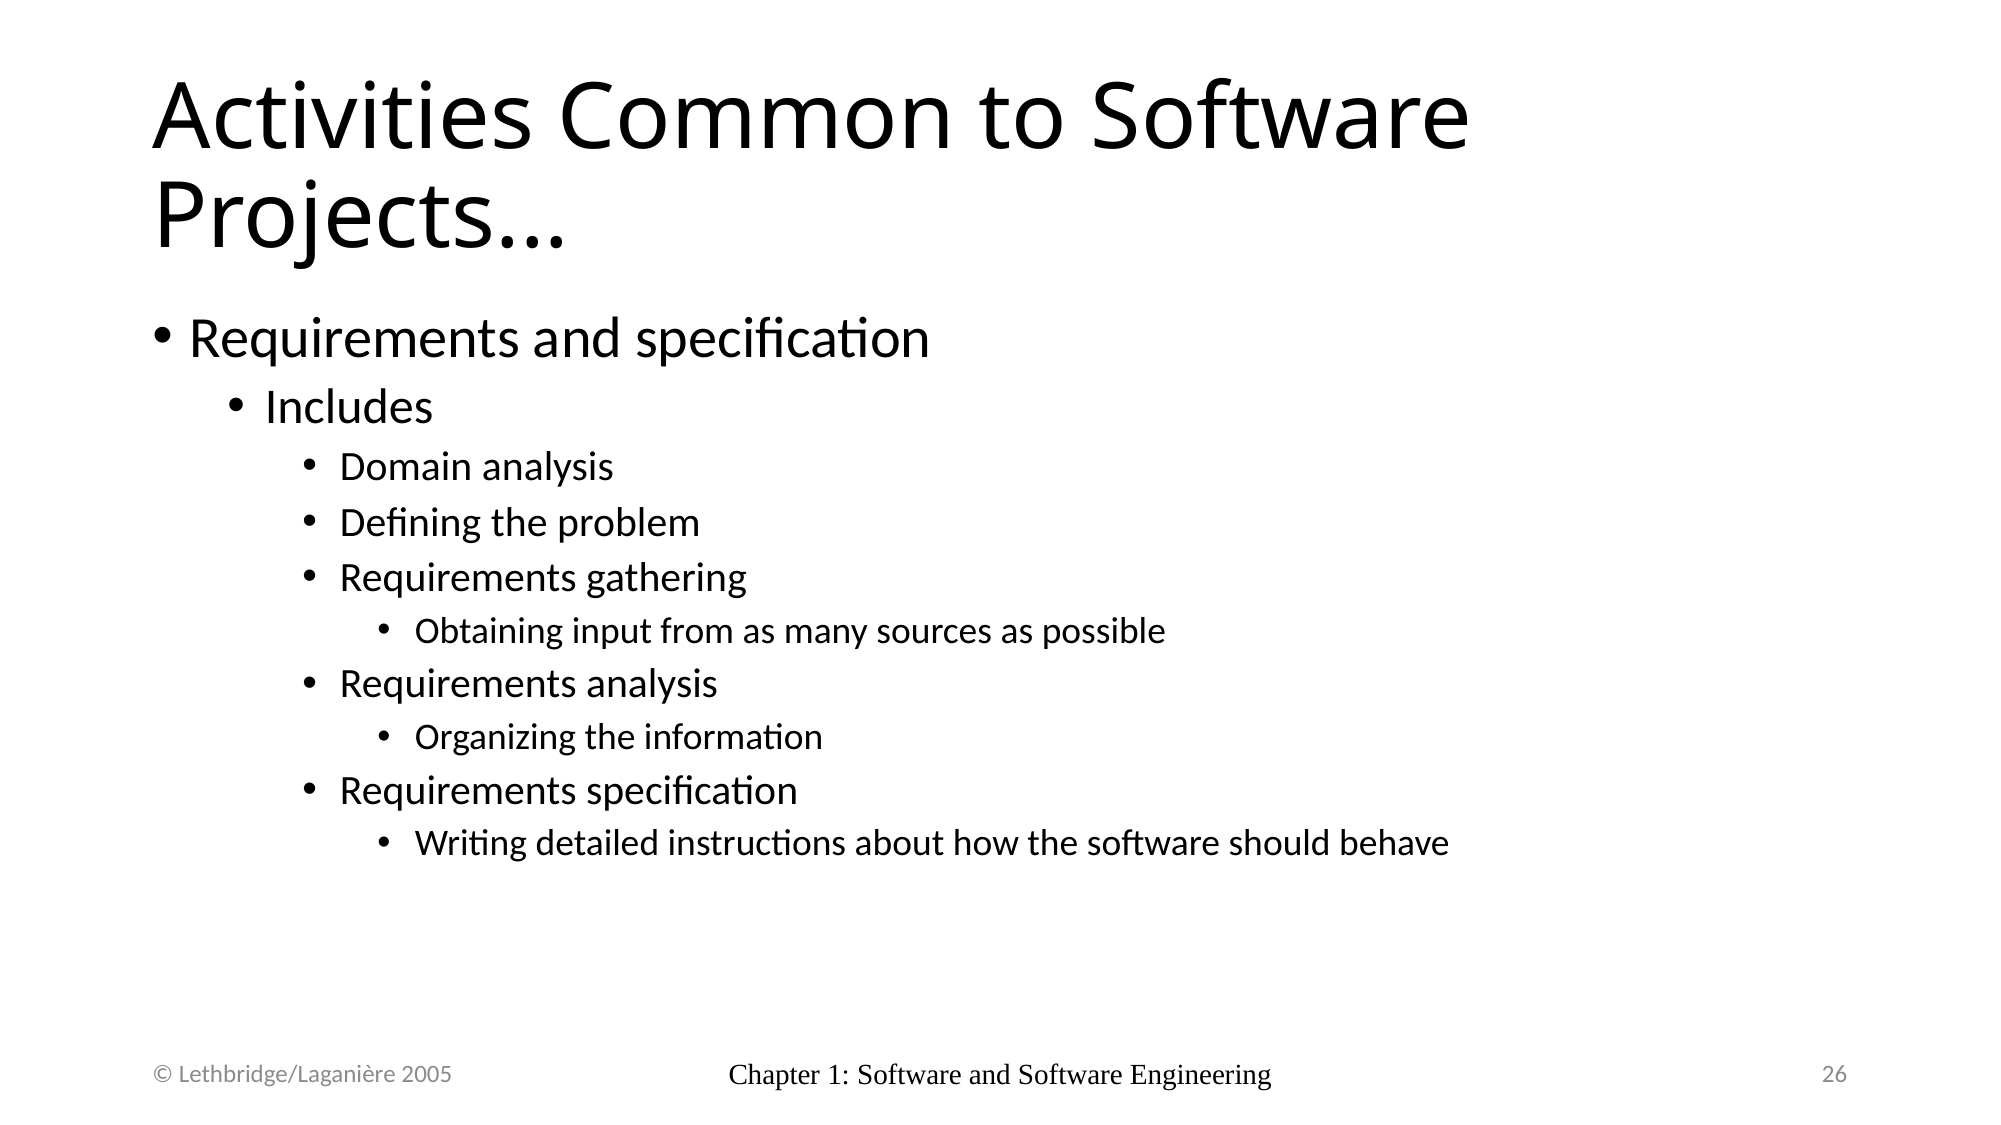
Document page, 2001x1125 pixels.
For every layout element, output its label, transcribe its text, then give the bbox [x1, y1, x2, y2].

footer Chapter 1: Software and Software Engineering [662, 1042, 1338, 1103]
title Activities Common to Software Projects... [137, 59, 1863, 278]
slide_number 26 [1412, 1042, 1863, 1103]
slide_number © Lethbridge/Laganière 2005 [137, 1042, 588, 1103]
list Requirements and specification Includes Domain analysis Defining the problem Requirements gathering Obtaining input from as many sources as possible Requirements analysis Organizing the information Requirements specification Writing detailed instructions about how the software should behave [137, 299, 1863, 1014]
